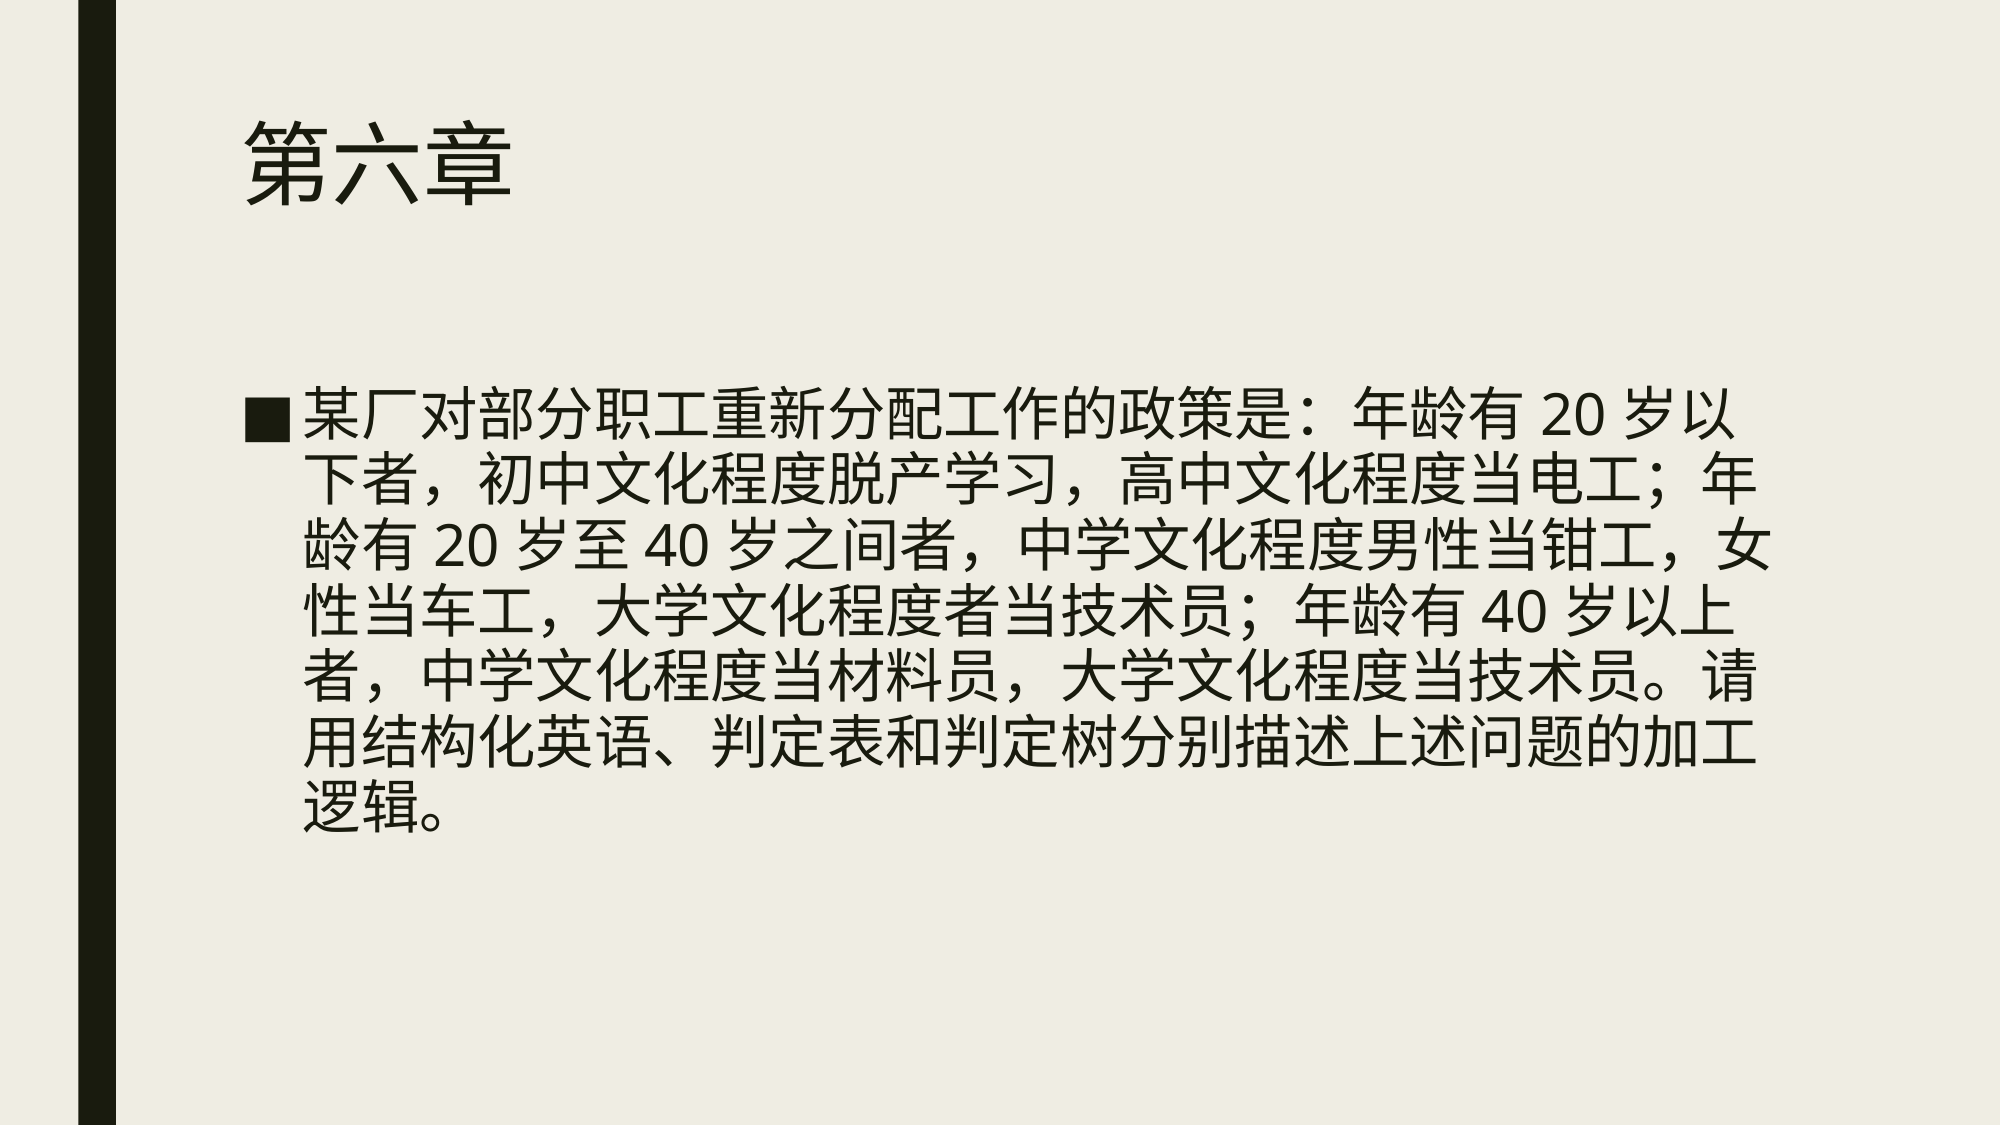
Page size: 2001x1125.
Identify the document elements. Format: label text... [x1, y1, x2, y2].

list 某厂对部分职工重新分配工作的政策是：年龄有20岁以下者，初中文化程度脱产学习，高中文化程度当电工；年龄有20岁至40岁之间者，中学文化程度男性当钳工，女性当车工，大学文化程度者当技术员；年龄有40岁以上者，中学文化程度当材料员，大学文化程度当技术员。请用结构化英语、判定表和判定树分别描述上述问题的加工逻辑。 [225, 375, 1800, 963]
title 第六章 [225, 112, 1800, 357]
